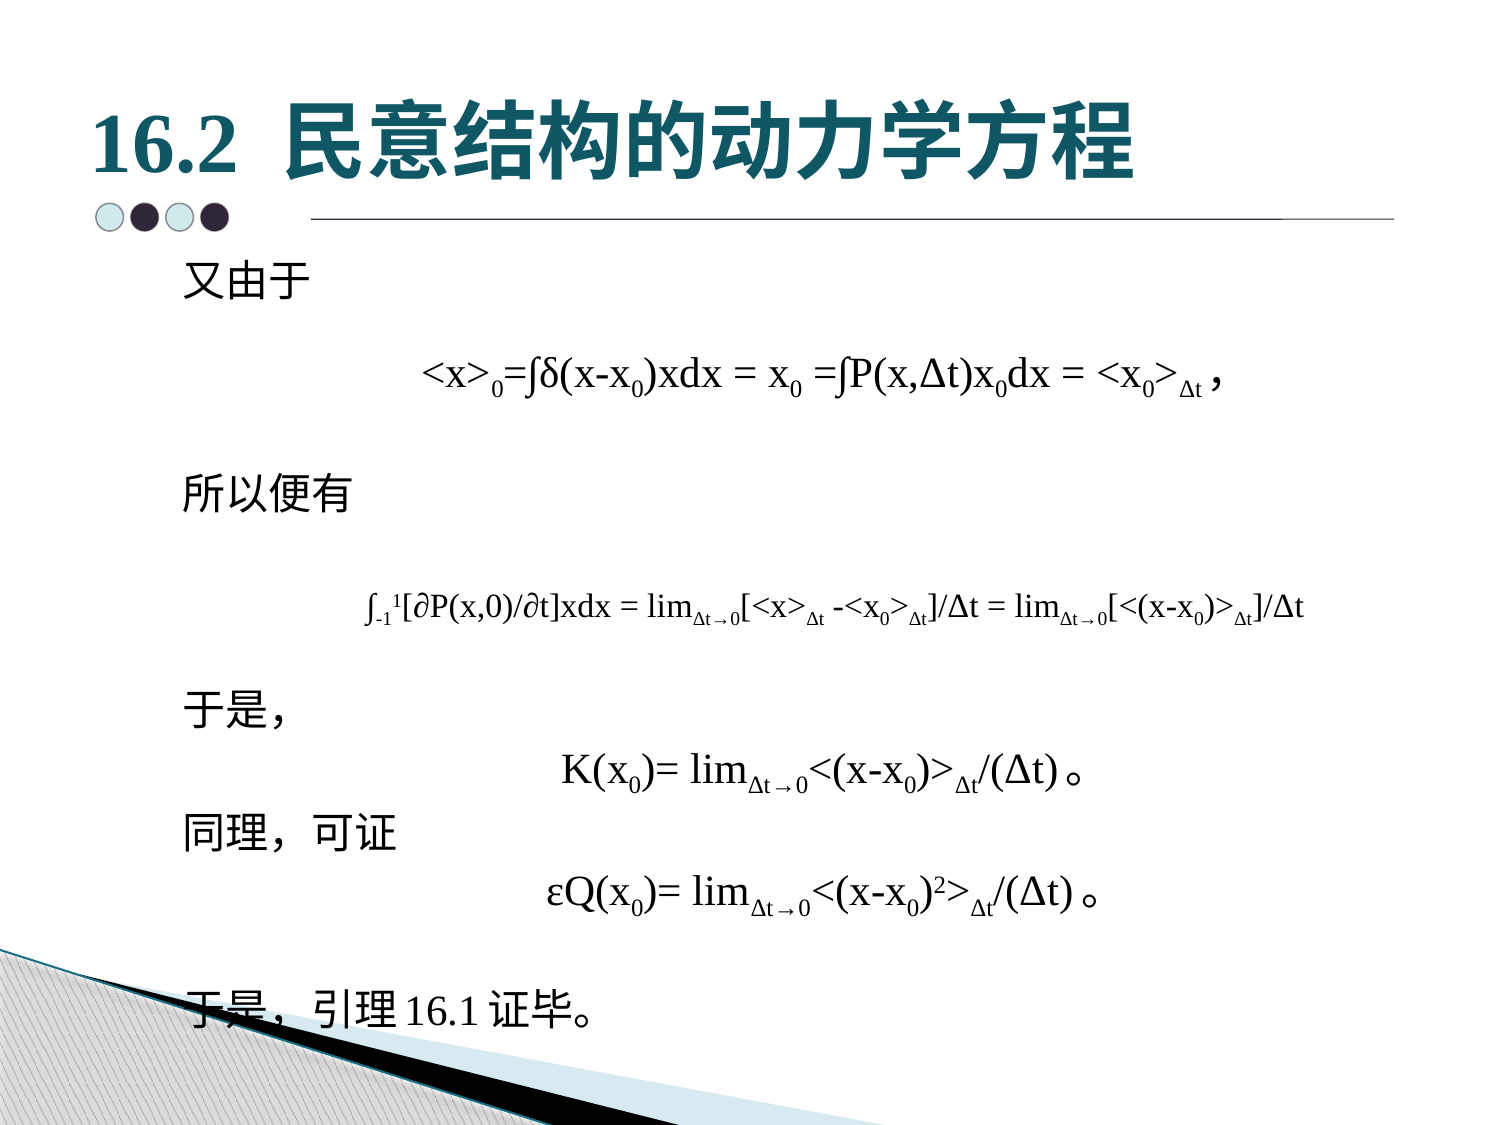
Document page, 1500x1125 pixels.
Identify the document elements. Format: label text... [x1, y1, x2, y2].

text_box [95, 203, 229, 232]
list 又由于 <x>0=∫δ(x-x0)xdx = x0 =∫P(x,Δt)x0dx = <x0>Δt， 所以便有 ∫-11[∂P(x,0)/∂t]xdx = limΔt→0[<x>Δt -<x0>Δt]/Δt = limΔt→0[<(x-x0)>Δt]/Δt 于是， K(x0)= limΔt→0<(x-x0)>Δt/(Δt)。 同理，可证 εQ(x0)= limΔt→0<(x-x0)2>Δt/(Δt)。 于是，引理16.1证毕。 [153, 246, 1500, 1048]
title 16.2 民意结构的动力学方程 [75, 45, 1425, 233]
